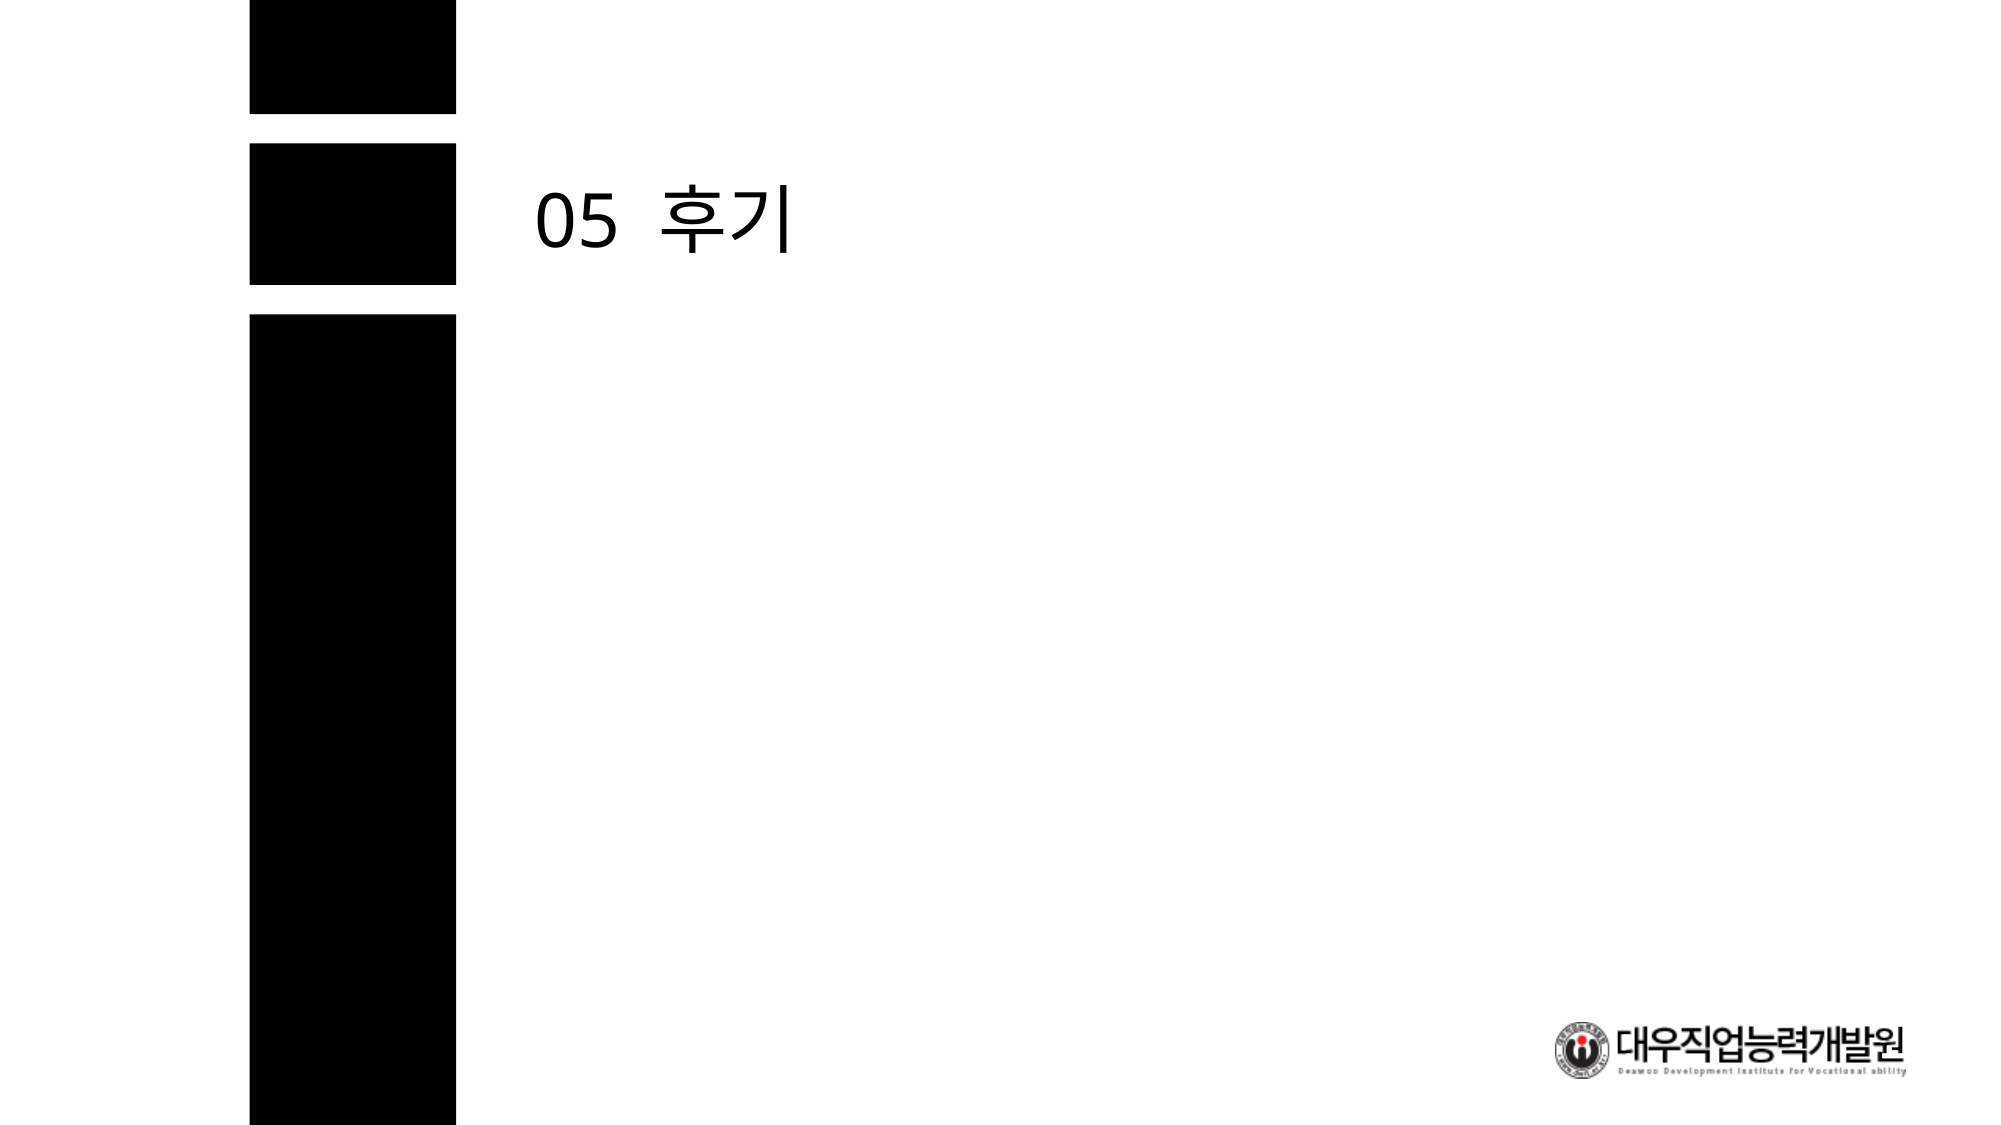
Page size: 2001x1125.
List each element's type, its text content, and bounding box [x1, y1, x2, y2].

text_box [249, 0, 457, 115]
text_box 05 후기 [520, 165, 1556, 271]
picture [1555, 1022, 1906, 1079]
text_box [249, 142, 457, 286]
text_box [249, 313, 457, 1125]
